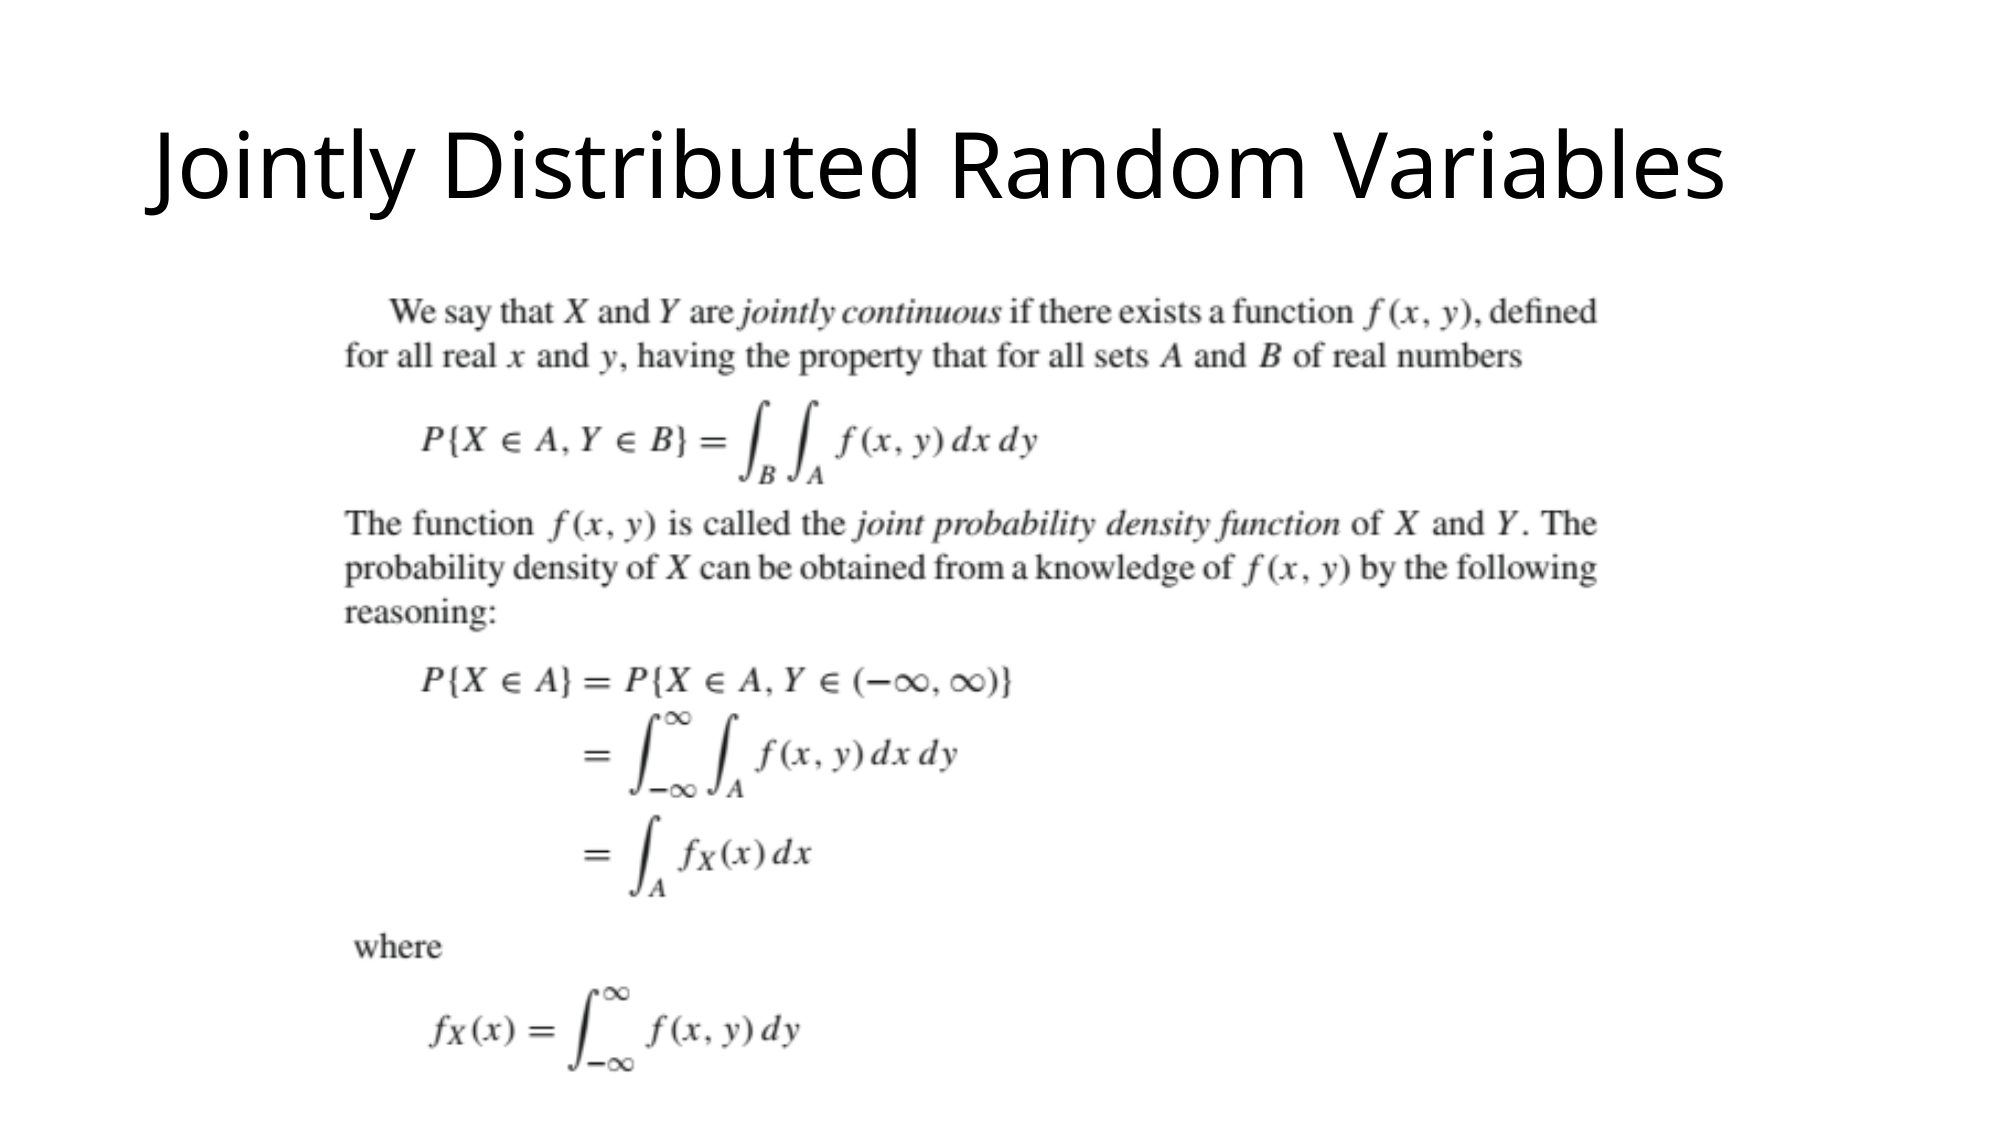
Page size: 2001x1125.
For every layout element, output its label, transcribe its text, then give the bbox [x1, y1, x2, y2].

picture [342, 923, 1600, 1085]
picture [327, 286, 1626, 915]
title Jointly Distributed Random Variables [137, 59, 1863, 278]
